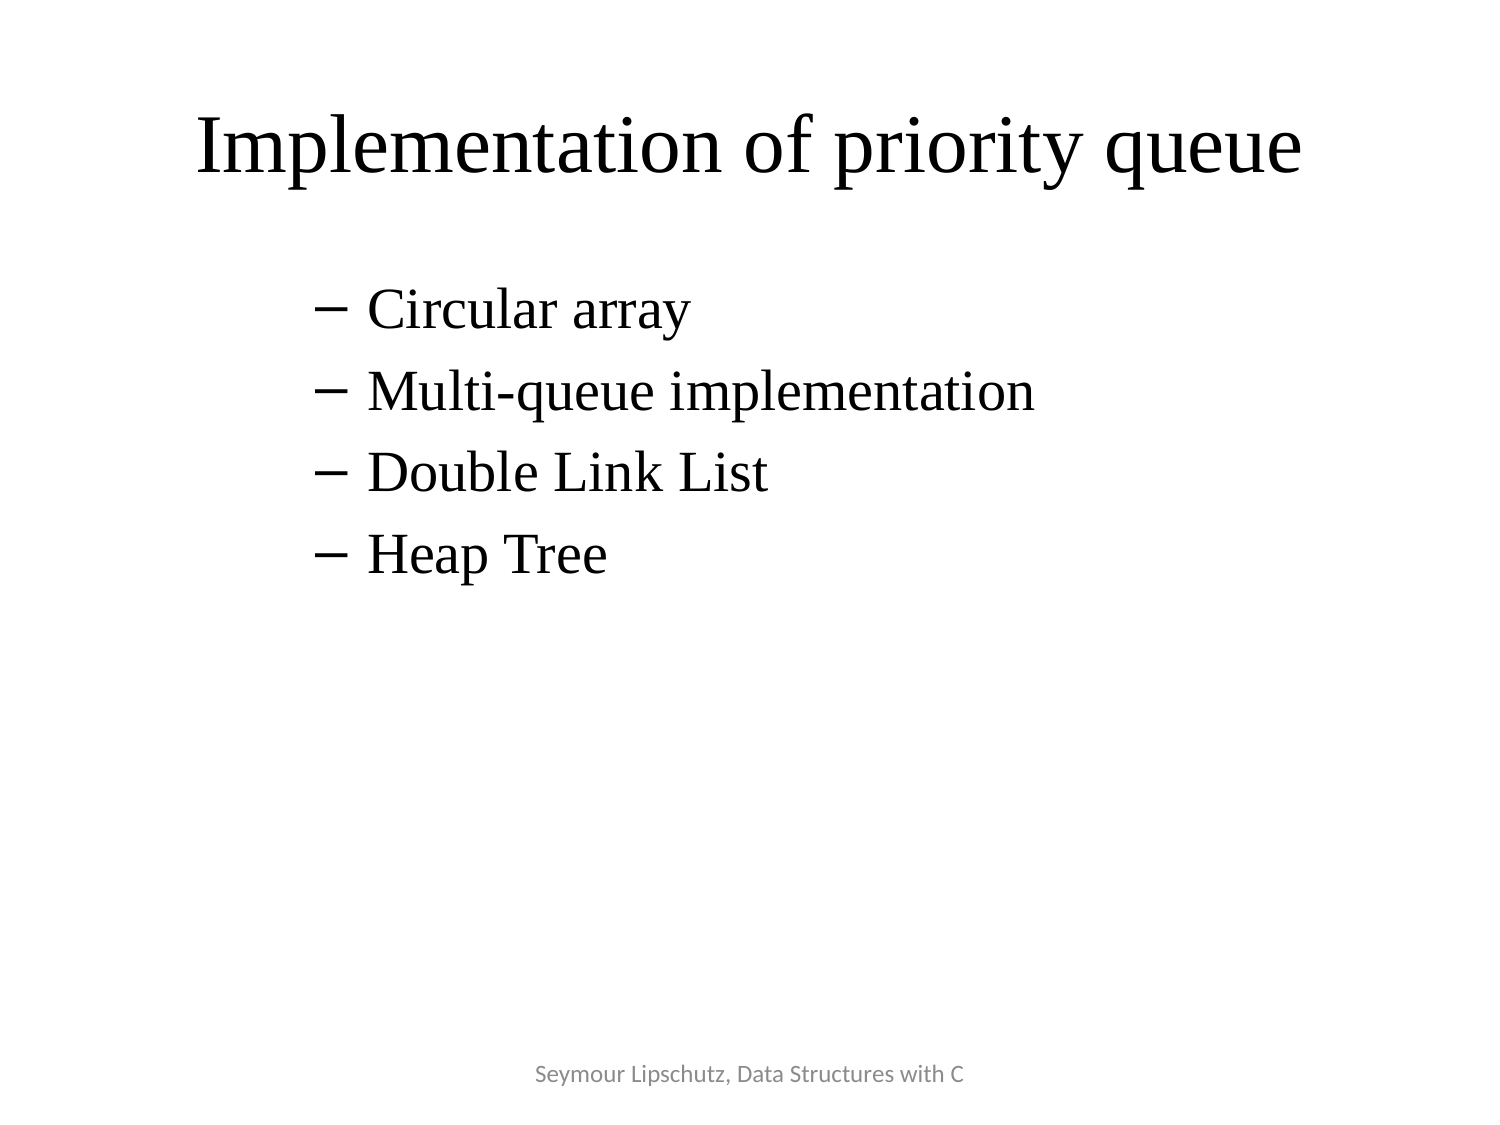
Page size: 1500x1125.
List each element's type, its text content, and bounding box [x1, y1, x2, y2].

title Implementation of priority queue [75, 45, 1425, 233]
footer Seymour Lipschutz, Data Structures with C [512, 1042, 988, 1103]
list Circular array Multi-queue implementation Double Link List Heap Tree [75, 262, 1425, 1005]
